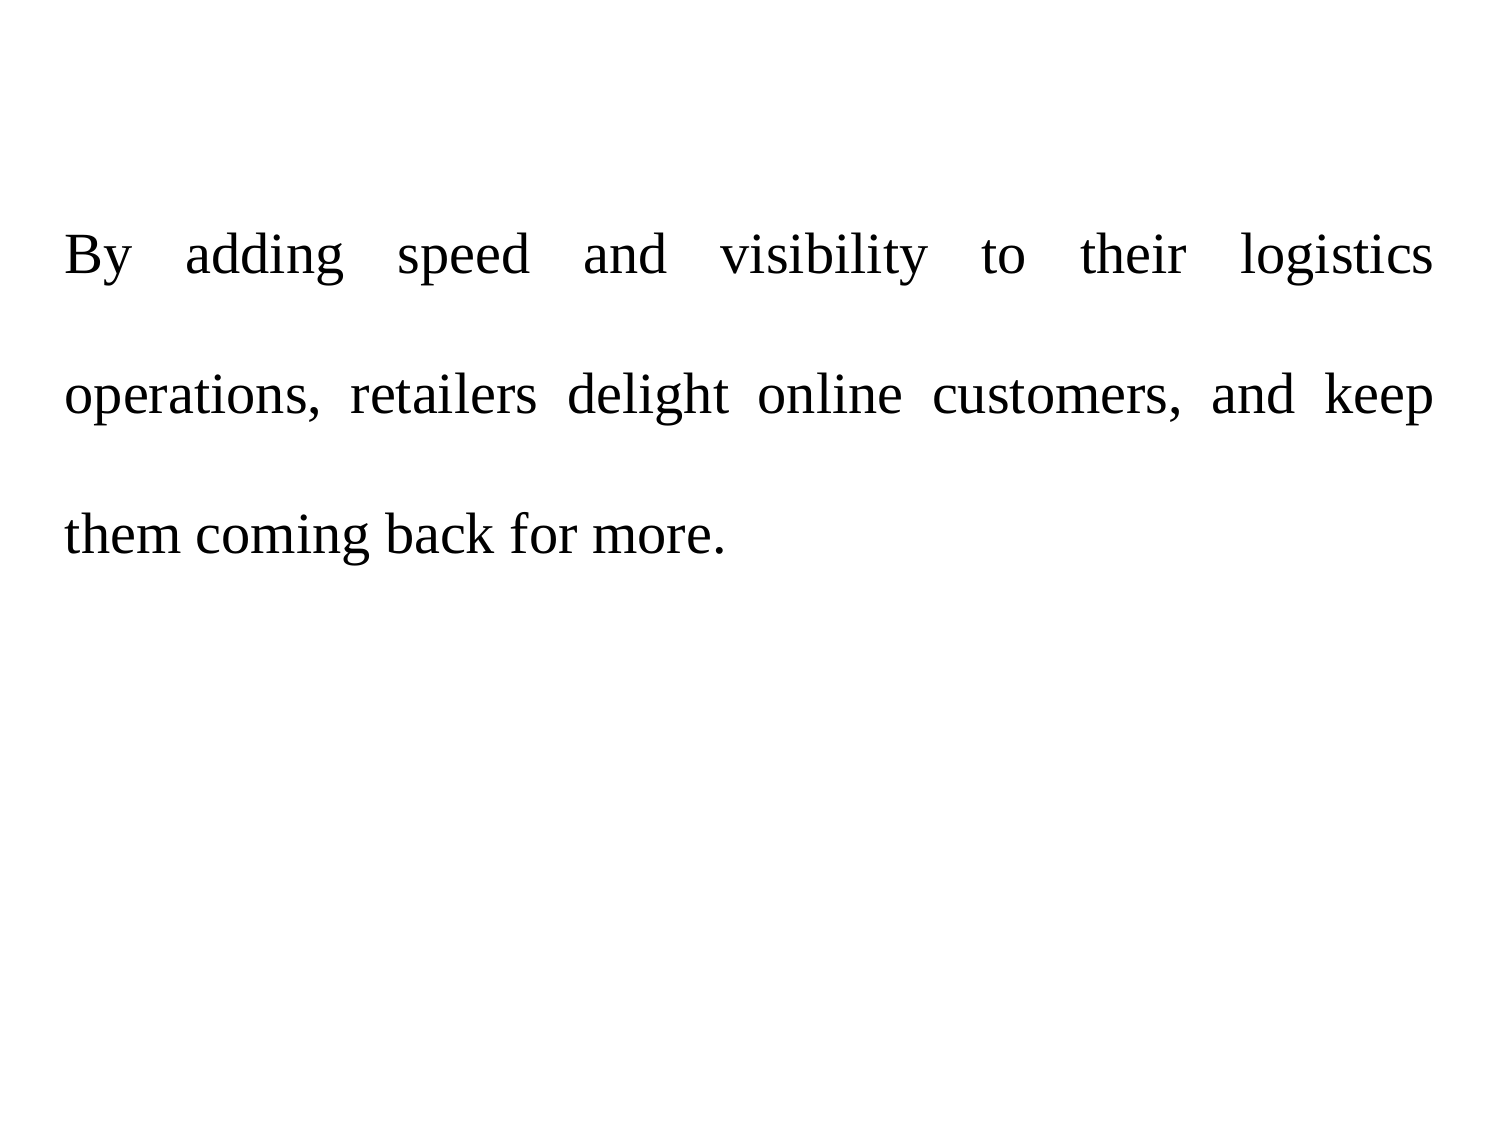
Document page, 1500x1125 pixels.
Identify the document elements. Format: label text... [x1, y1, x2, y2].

text_box By adding speed and visibility to their logistics operations, retailers delight online customers, and keep them coming back for more. [50, 137, 1450, 573]
